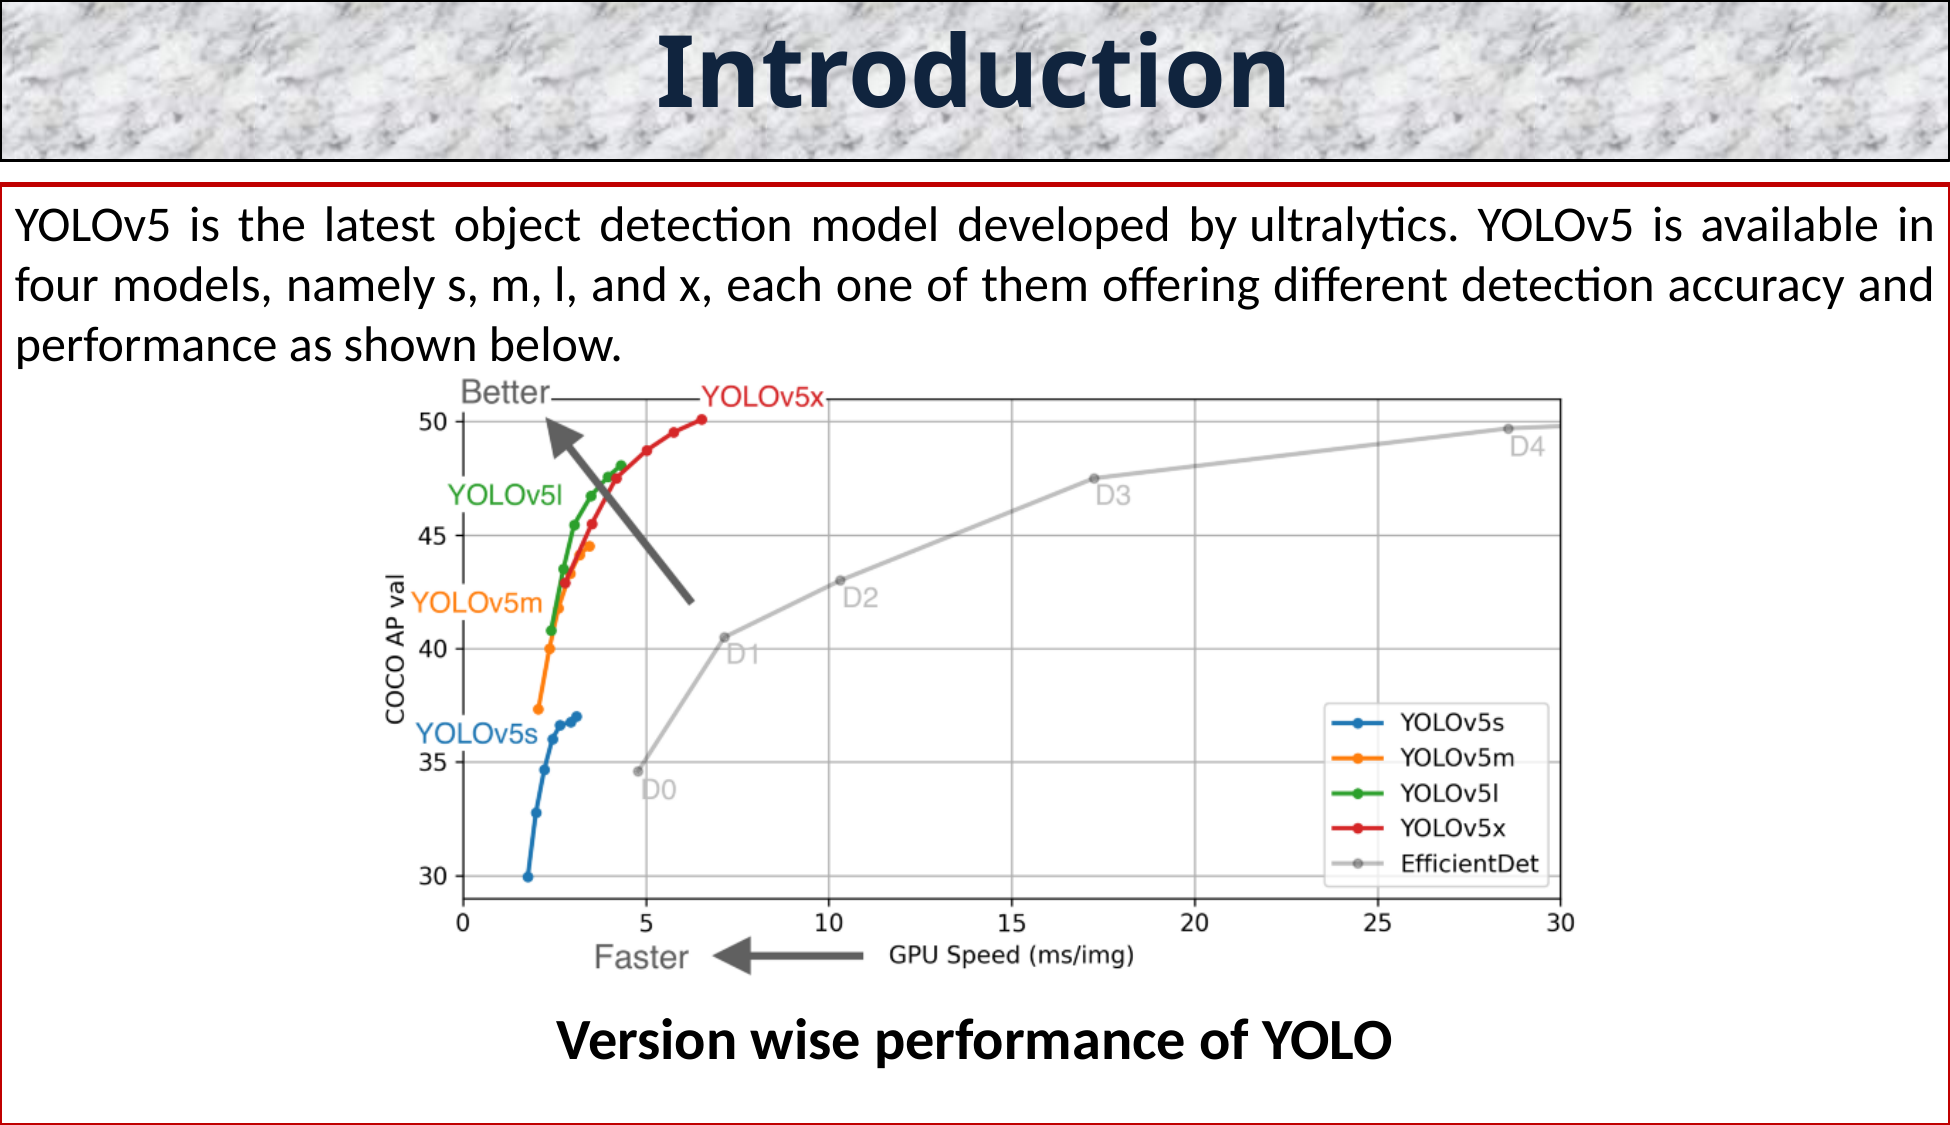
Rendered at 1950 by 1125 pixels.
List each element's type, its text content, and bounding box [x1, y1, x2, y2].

picture [360, 373, 1602, 994]
text_box Version wise performance of YOLO [542, 1002, 1408, 1079]
text_box Introduction [0, 0, 1950, 161]
text_box YOLOv5 is the latest object detection model developed by ultralytics. YOLOv5 is available in four models, namely s, m, l, and x, each one of them offering different detection accuracy and performance as shown below. [0, 184, 1950, 1125]
